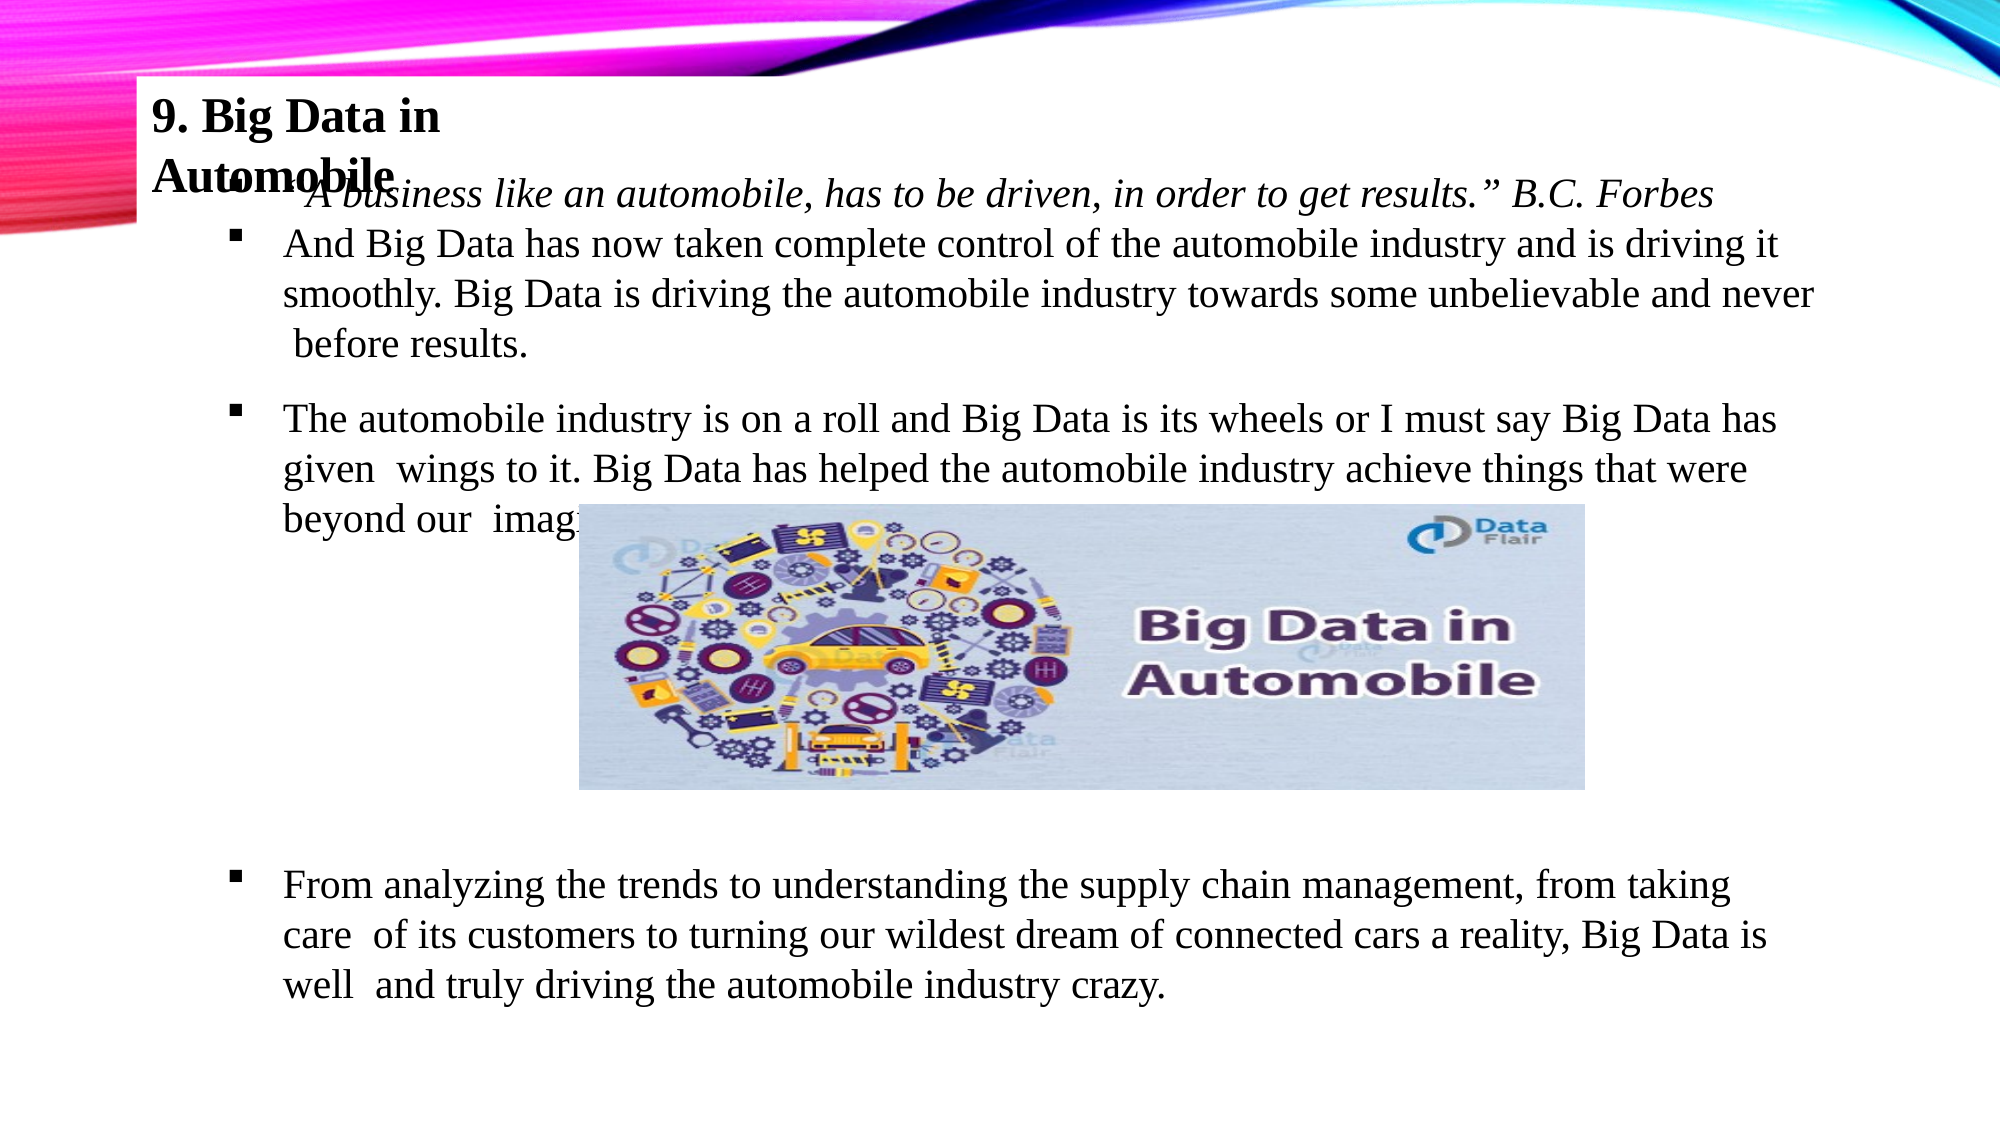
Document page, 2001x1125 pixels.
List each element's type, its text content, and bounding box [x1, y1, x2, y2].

text_box [136, 76, 1895, 554]
picture [579, 504, 1586, 791]
title 9. Big Data in Automobile [149, 80, 684, 271]
text_box “A business like an automobile, has to be driven, in order to get results.” B.C. Forbes And Big Data has now taken complete control of the automobile industry and is driving it smoothly. Big Data is driving the automobile industry towards some unbelievable and never before results. The automobile industry is on a roll and Big Data is its wheels or I must say Big Data has given wings to it. Big Data has helped the automobile industry achieve things that were beyond our imaginations [224, 163, 1880, 541]
text_box From analyzing the trends to understanding the supply chain management, from taking care of its customers to turning our wildest dream of connected cars a reality, Big Data is well and truly driving the automobile industry crazy. [224, 854, 1811, 1007]
picture [0, 0, 2000, 237]
